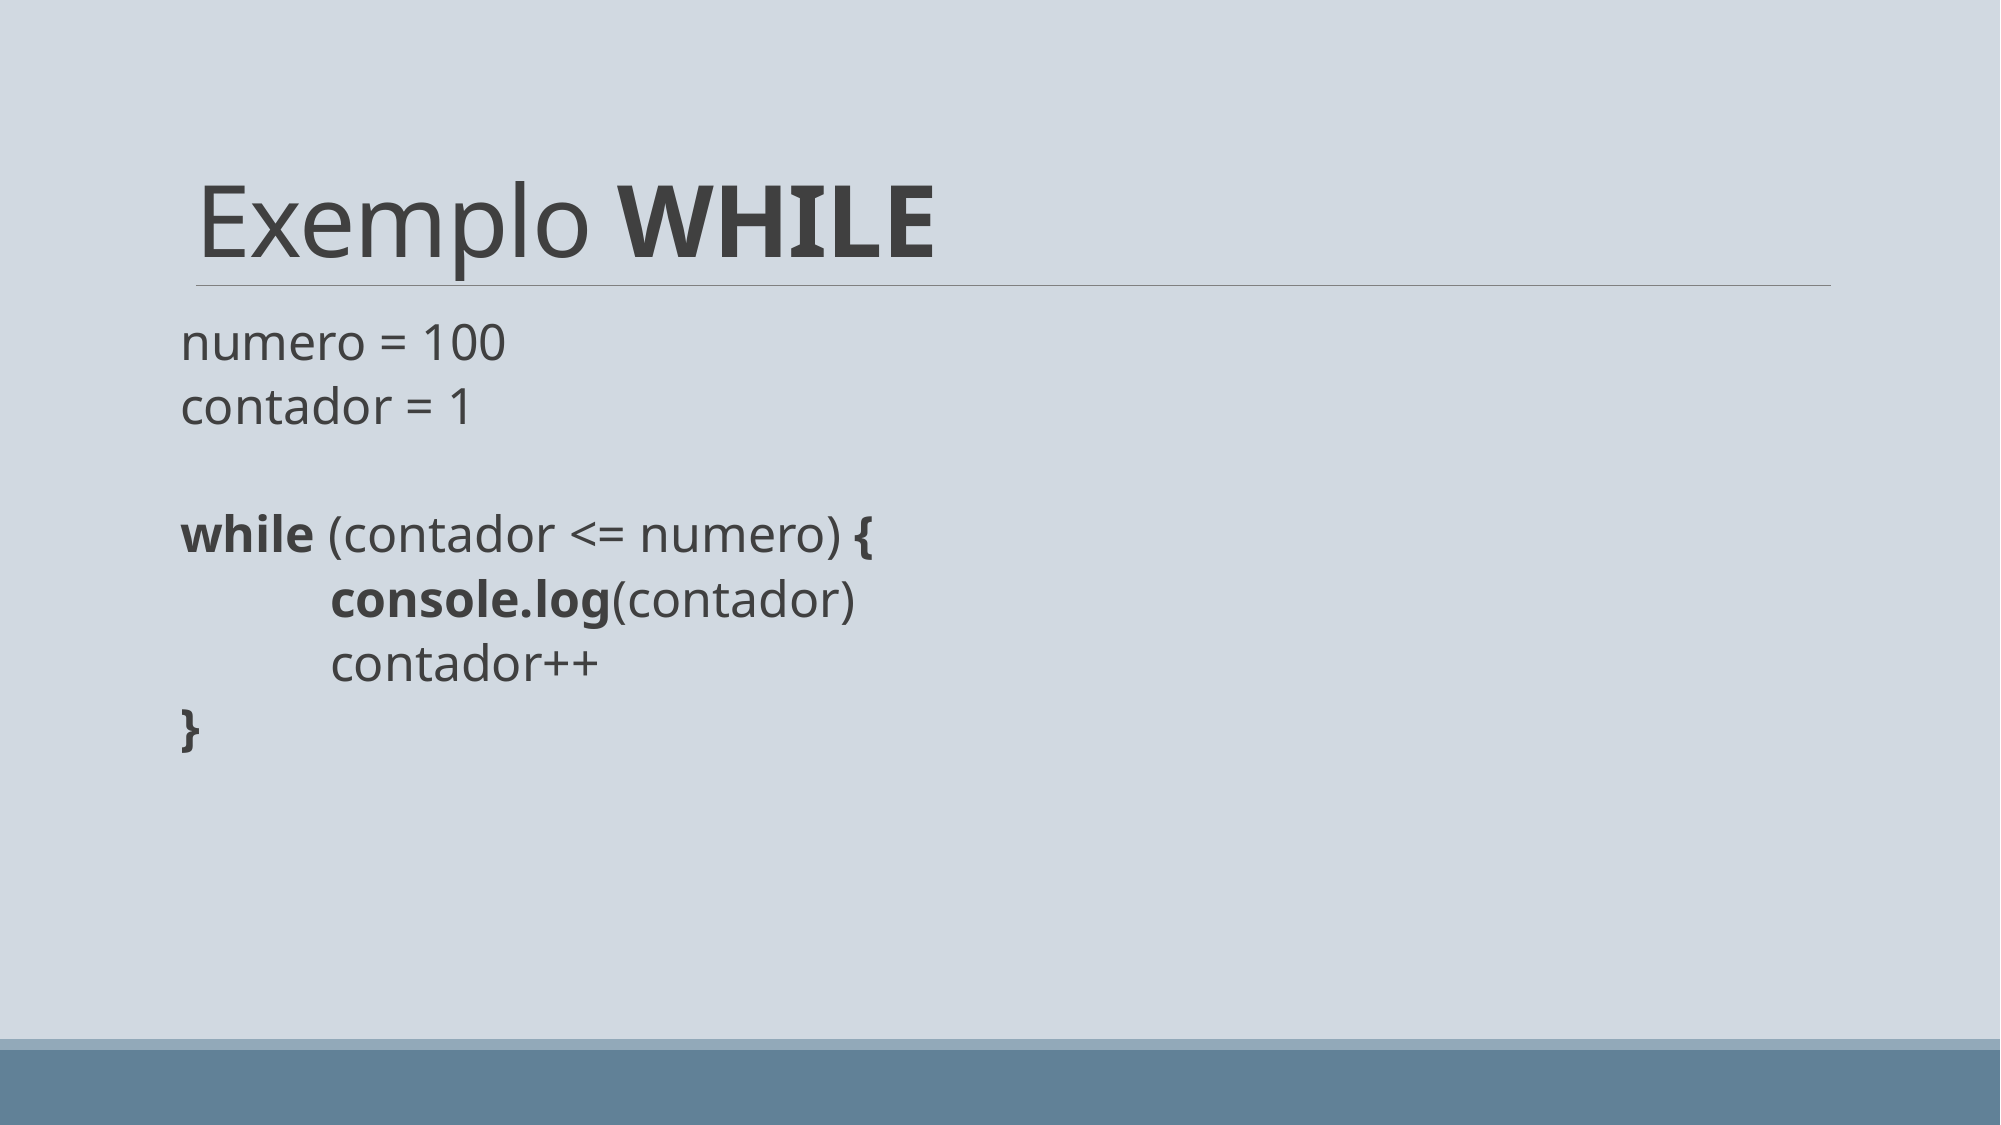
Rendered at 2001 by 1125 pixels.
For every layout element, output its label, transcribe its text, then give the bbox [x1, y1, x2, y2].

list numero = 100 contador = 1 while (contador <= numero) { console.log(contador) contador++ } [180, 302, 1830, 963]
title Exemplo WHILE [180, 47, 1830, 285]
